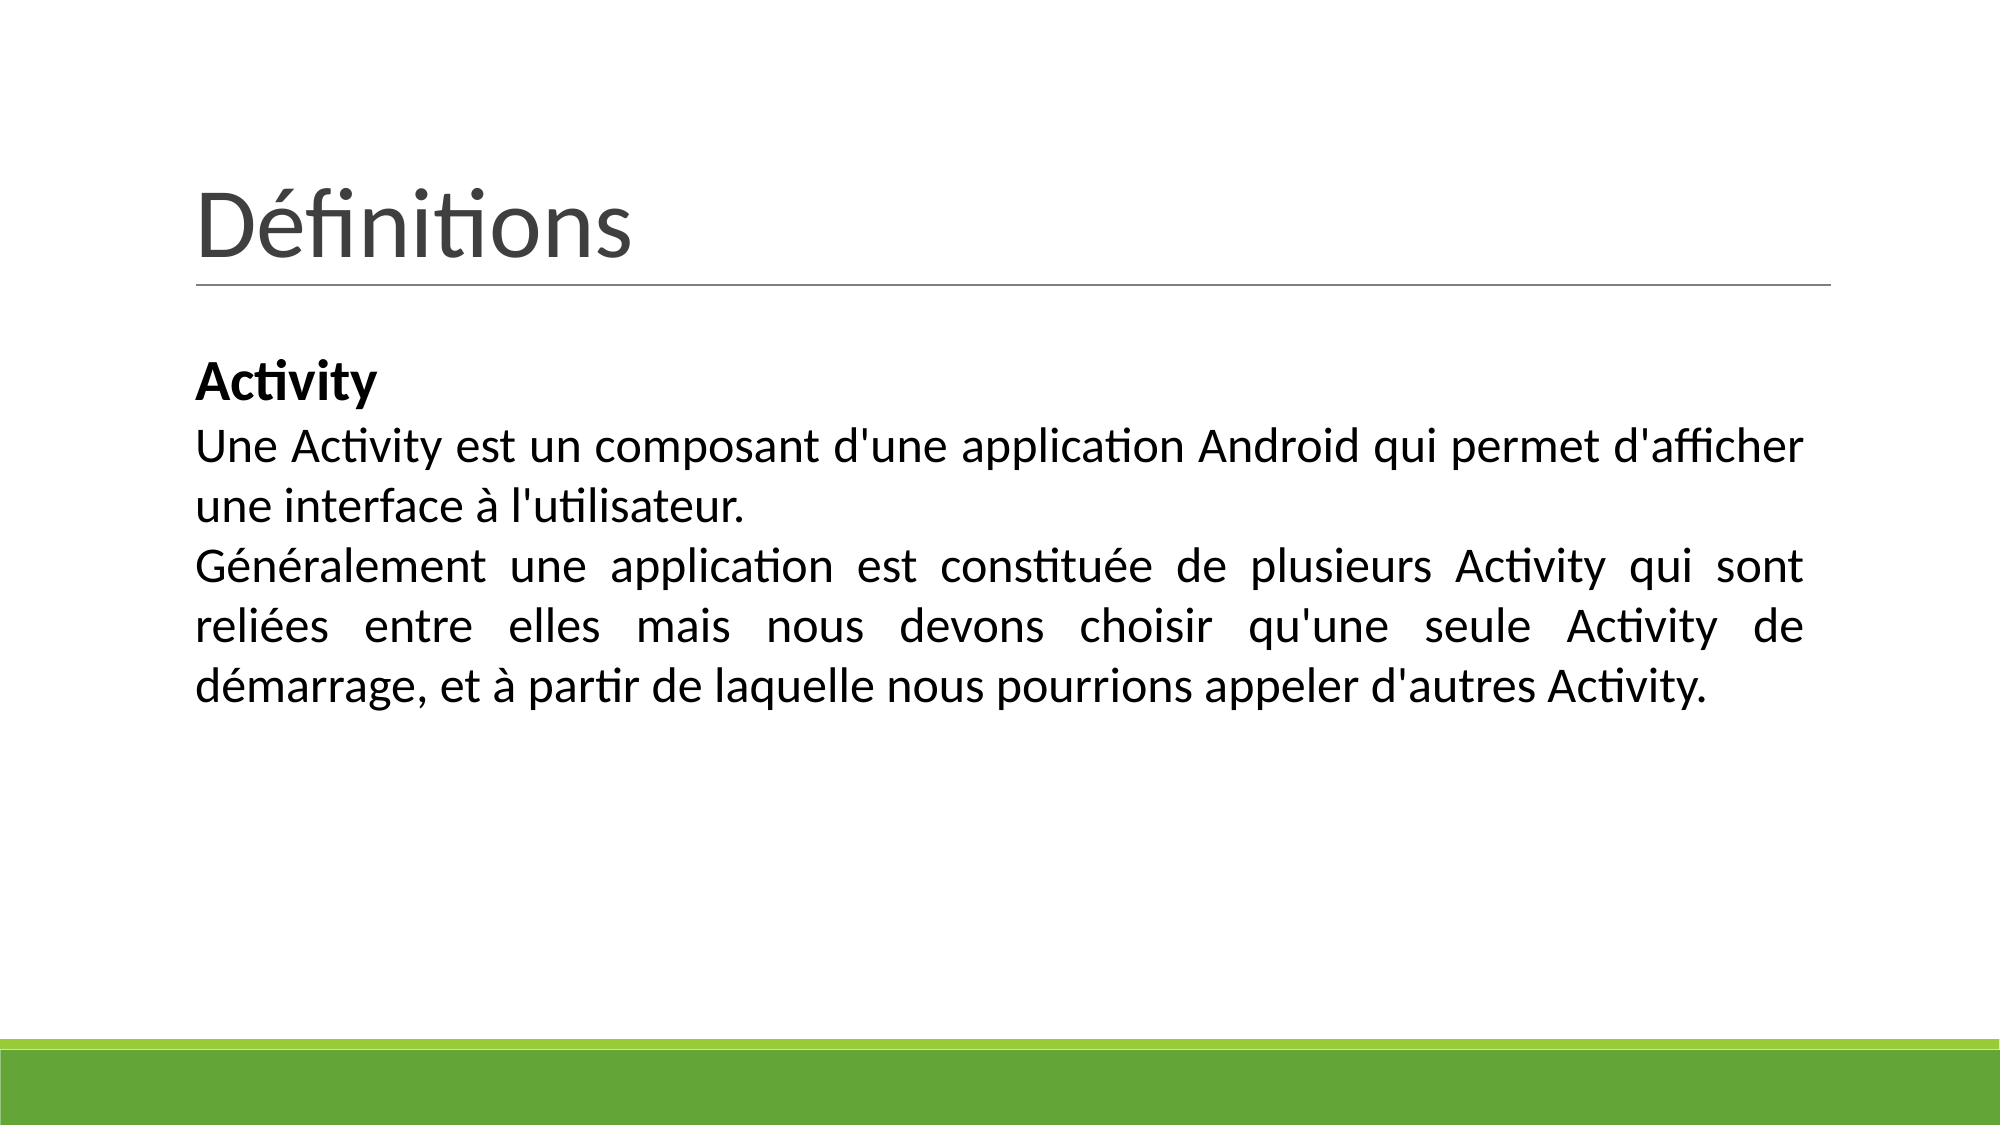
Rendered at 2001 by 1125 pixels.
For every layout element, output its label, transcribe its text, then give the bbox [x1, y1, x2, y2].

title Définitions [180, 47, 1830, 285]
text_box Activity Une Activity est un composant d'une application Android qui permet d'afficher une interface à l'utilisateur. Généralement une application est constituée de plusieurs Activity qui sont reliées entre elles mais nous devons choisir qu'une seule Activity de démarrage, et à partir de laquelle nous pourrions appeler d'autres Activity. [180, 334, 1821, 925]
